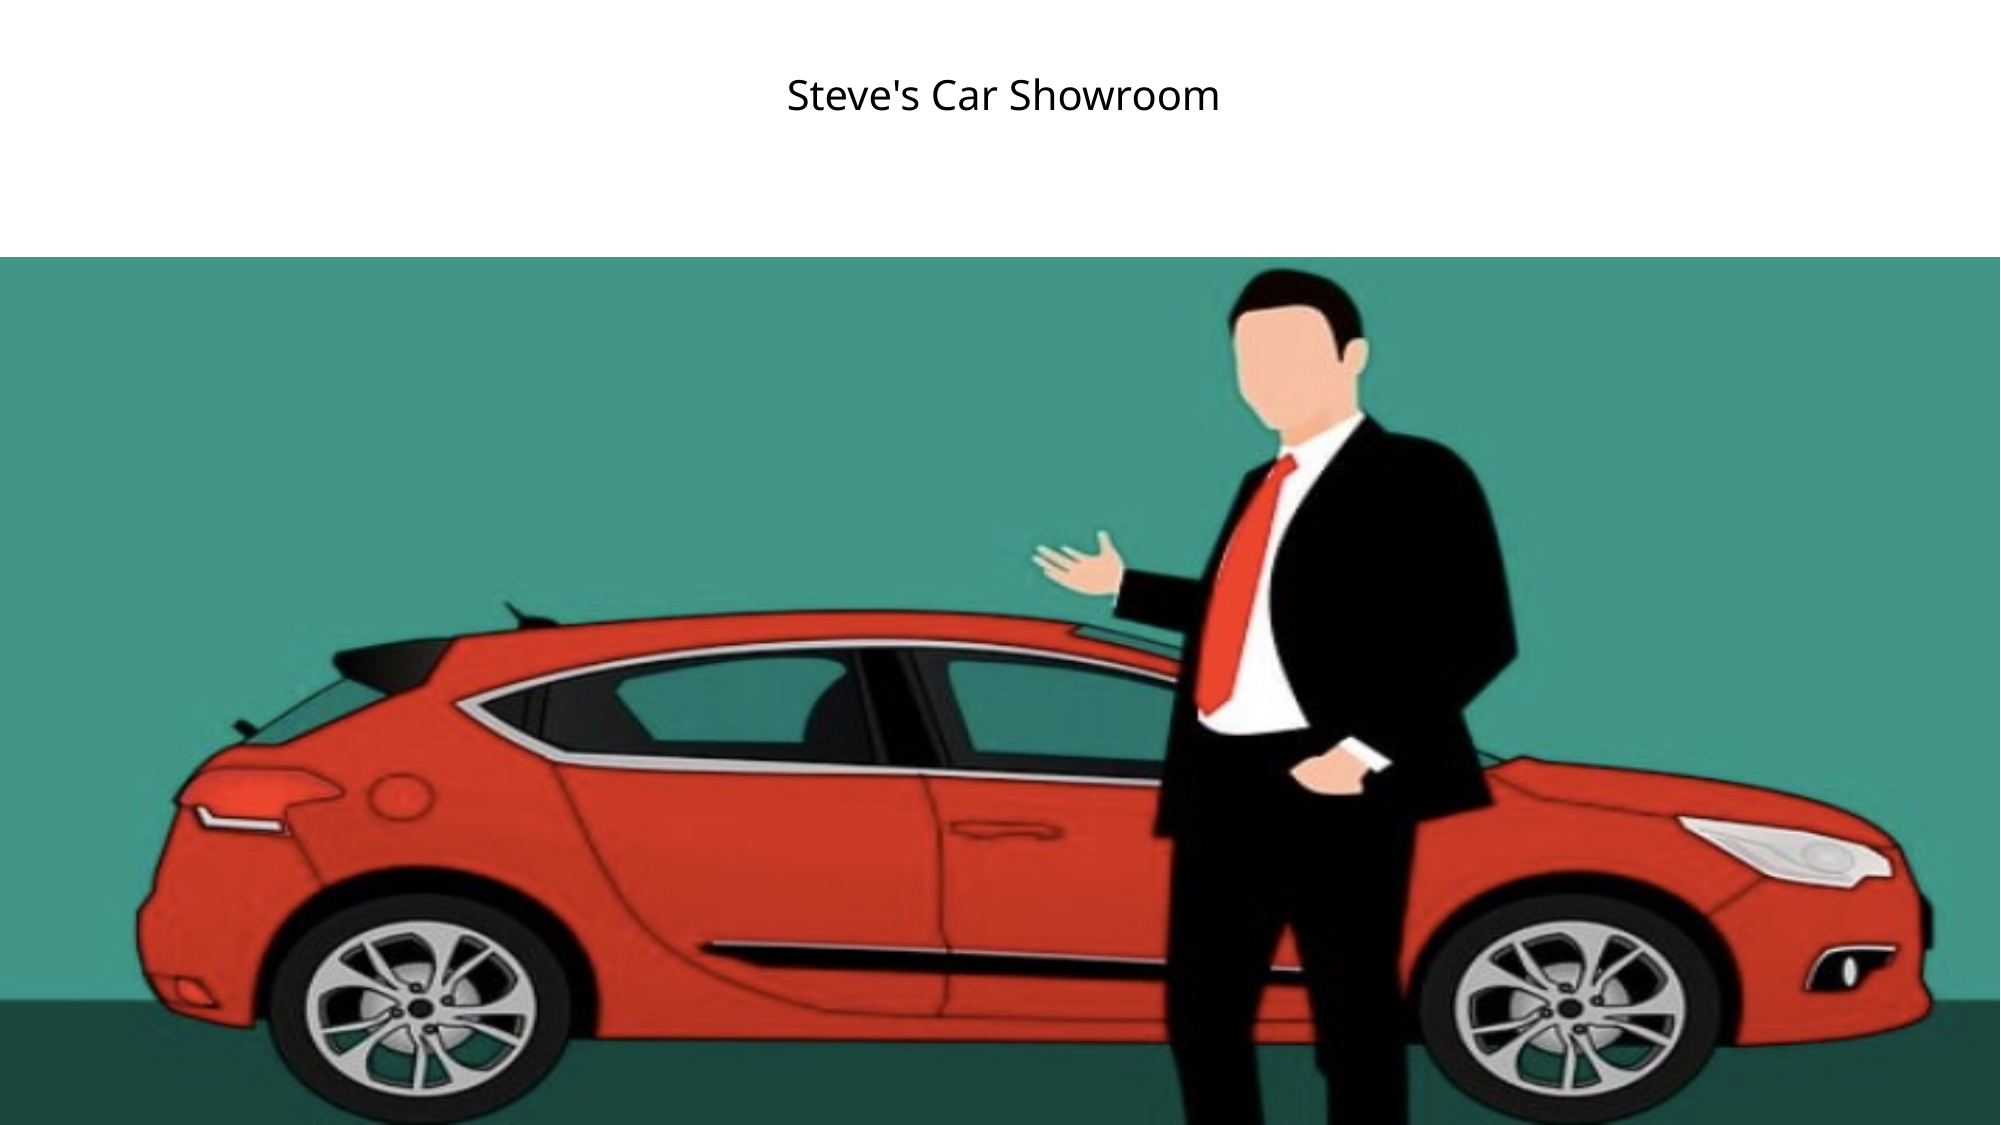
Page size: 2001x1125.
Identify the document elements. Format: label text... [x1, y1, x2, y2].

picture [0, 257, 2000, 1125]
text_box Steve's Car Showroom [68, 61, 1940, 126]
